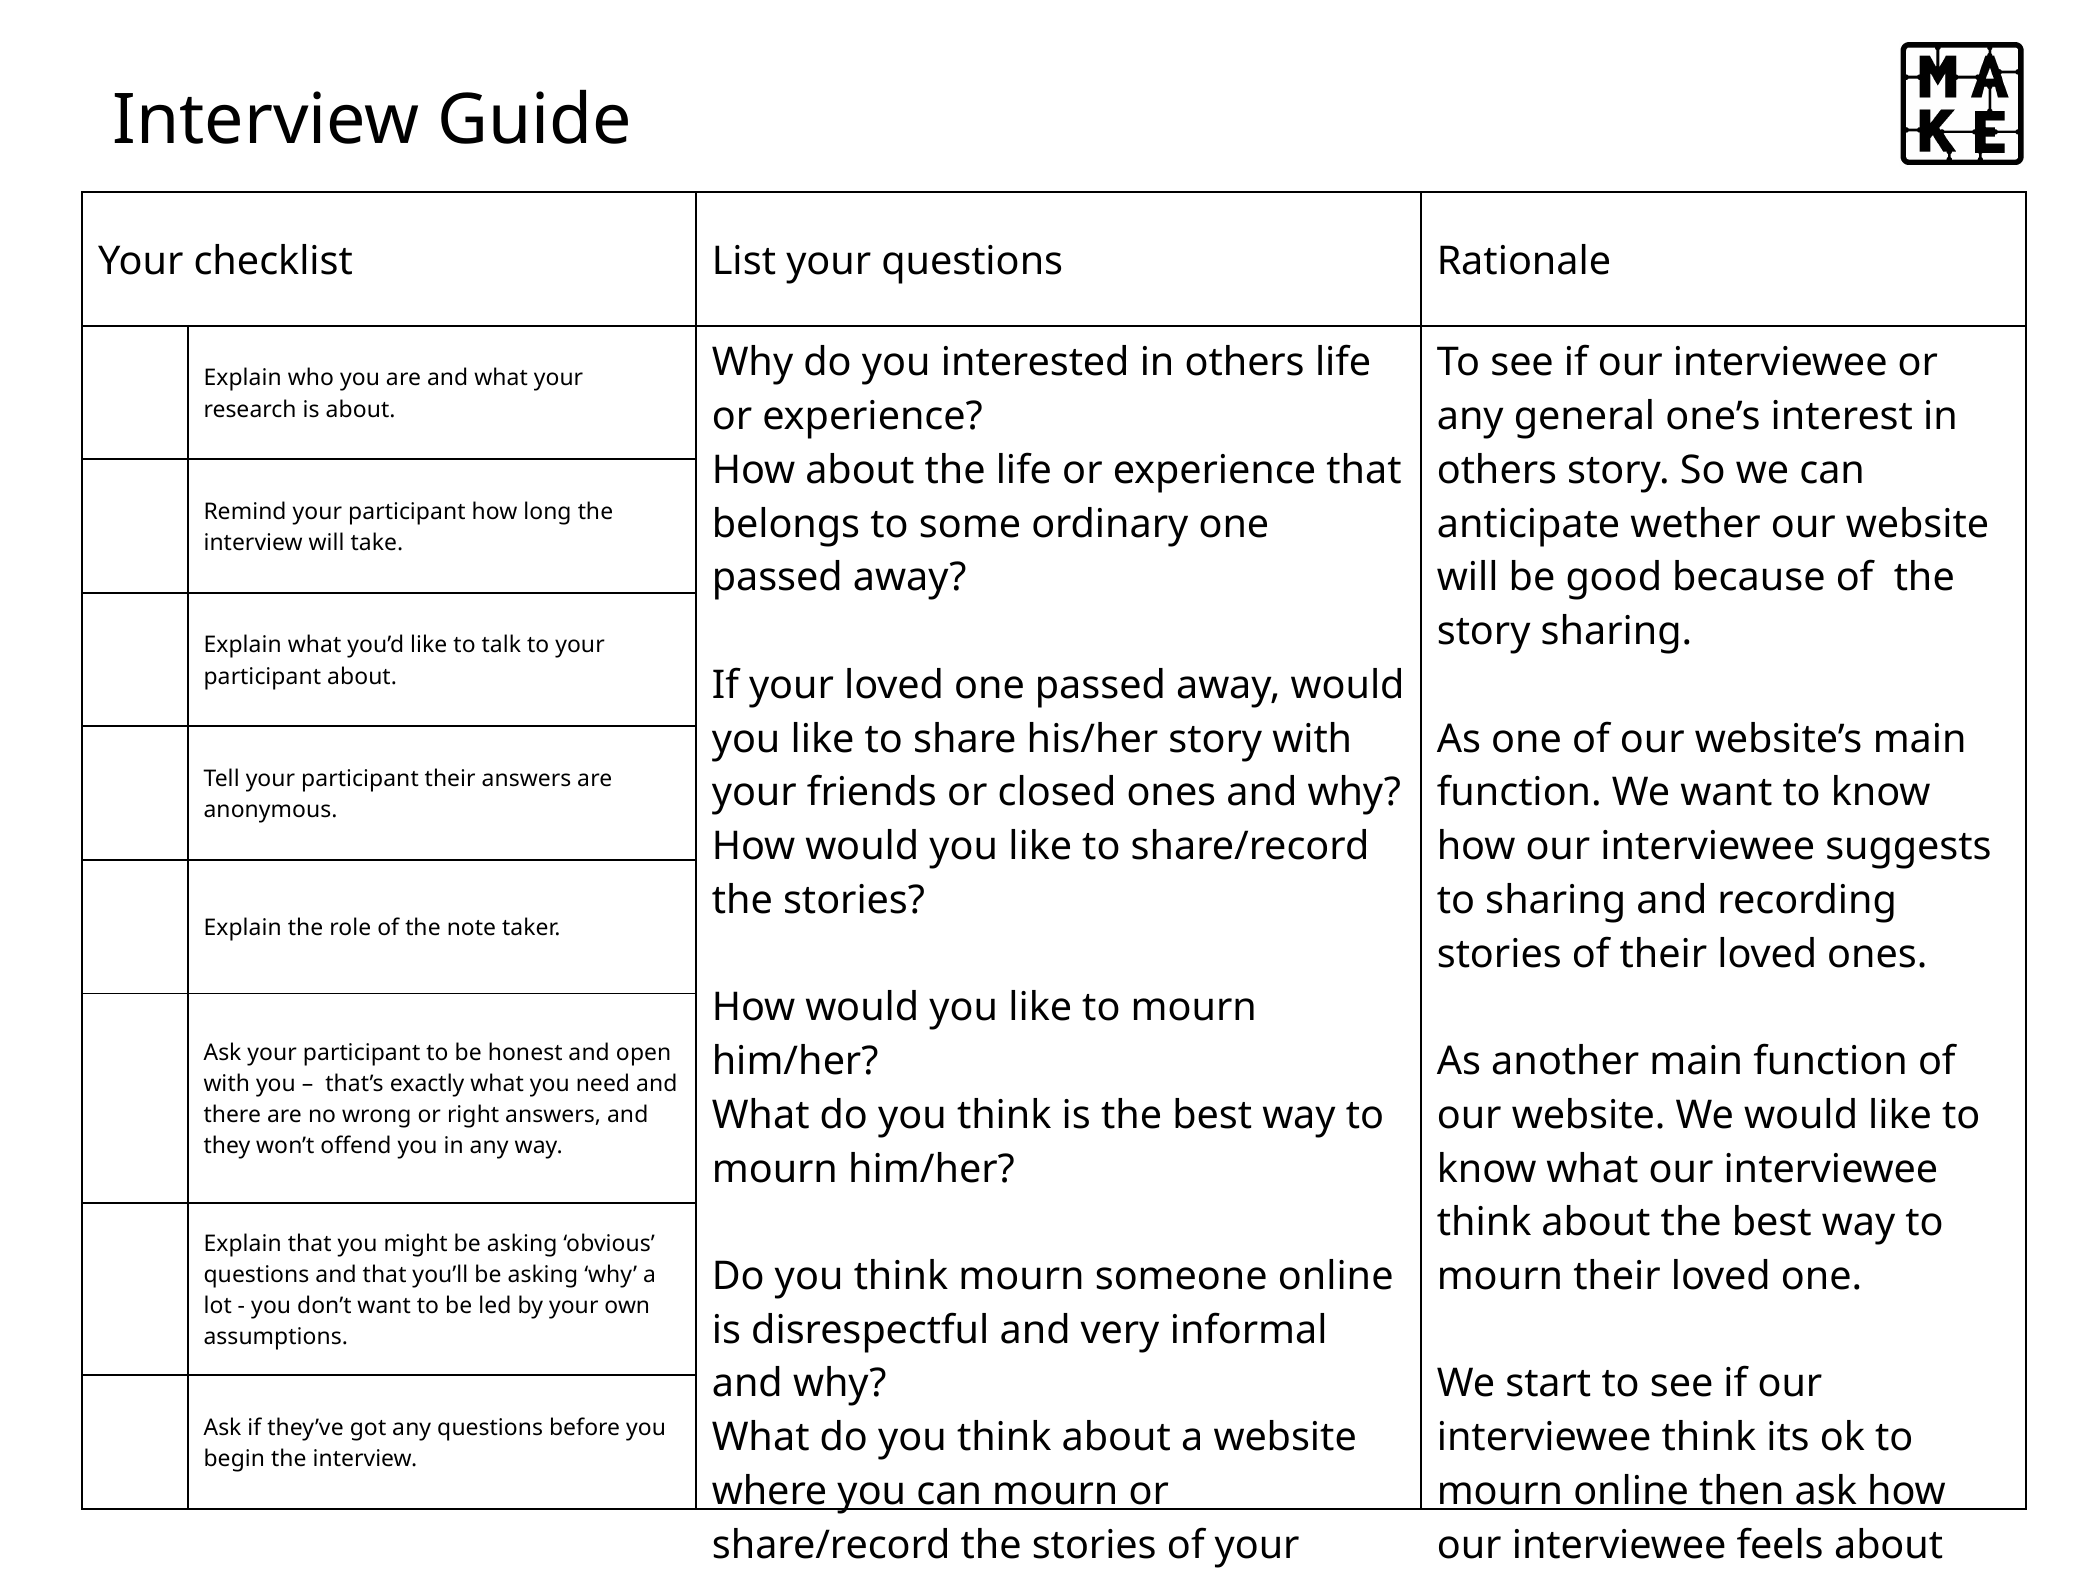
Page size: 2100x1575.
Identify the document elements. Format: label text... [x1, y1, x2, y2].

table_header List your questions [697, 193, 1420, 325]
table_cell Tell your participant their answers are anonymous. [189, 727, 695, 859]
table_header Rationale [1422, 193, 2025, 325]
table_cell Ask if they’ve got any questions before you begin the interview. [189, 1376, 695, 1508]
table_cell Explain what you’d like to talk to your participant about. [189, 594, 695, 725]
table_cell [83, 1204, 187, 1374]
table_header Your checklist [83, 193, 695, 325]
picture [1899, 40, 2026, 167]
table_cell Ask your participant to be honest and open with you – that’s exactly what you need and there are no wrong or right answers, and they won’t offend you in any way. [189, 994, 695, 1202]
table_cell [83, 861, 187, 993]
table_cell Explain that you might be asking ‘obvious’ questions and that you’ll be asking ‘why’ a lot - you don’t want to be led by your own assumptions. [189, 1204, 695, 1374]
table_cell Explain the role of the note taker. [189, 861, 695, 993]
table_cell [83, 460, 187, 592]
table_cell [83, 1376, 187, 1508]
table_cell Remind your participant how long the interview will take. [189, 460, 695, 592]
table_cell Explain who you are and what your research is about. [189, 327, 695, 458]
table_cell [83, 594, 187, 725]
table_cell [83, 994, 187, 1202]
text_box Interview Guide [97, 66, 648, 165]
table_cell Why do you interested in others life or experience? How about the life or experience that belongs to some ordinary one passed away? If your loved one passed away, would you like to share his/her story with your friends or closed ones and why? How would you like to share/record the stories? How would you like to mourn him/her? What do you think is the best way to mourn him/her? Do you think mourn someone online is disrespectful and very informal and why? What do you think about a website where you can mourn or share/record the stories of your loved one? [697, 327, 1420, 1508]
table_cell To see if our interviewee or any general one’s interest in others story. So we can anticipate wether our website will be good because of the story sharing. As one of our website’s main function. We want to know how our interviewee suggests to sharing and recording stories of their loved ones. As another main function of our website. We would like to know what our interviewee think about the best way to mourn their loved one. We start to see if our interviewee think its ok to mourn online then ask how our interviewee feels about our website idea. [1422, 327, 2025, 1508]
table_cell [83, 327, 187, 458]
table_cell [83, 727, 187, 859]
